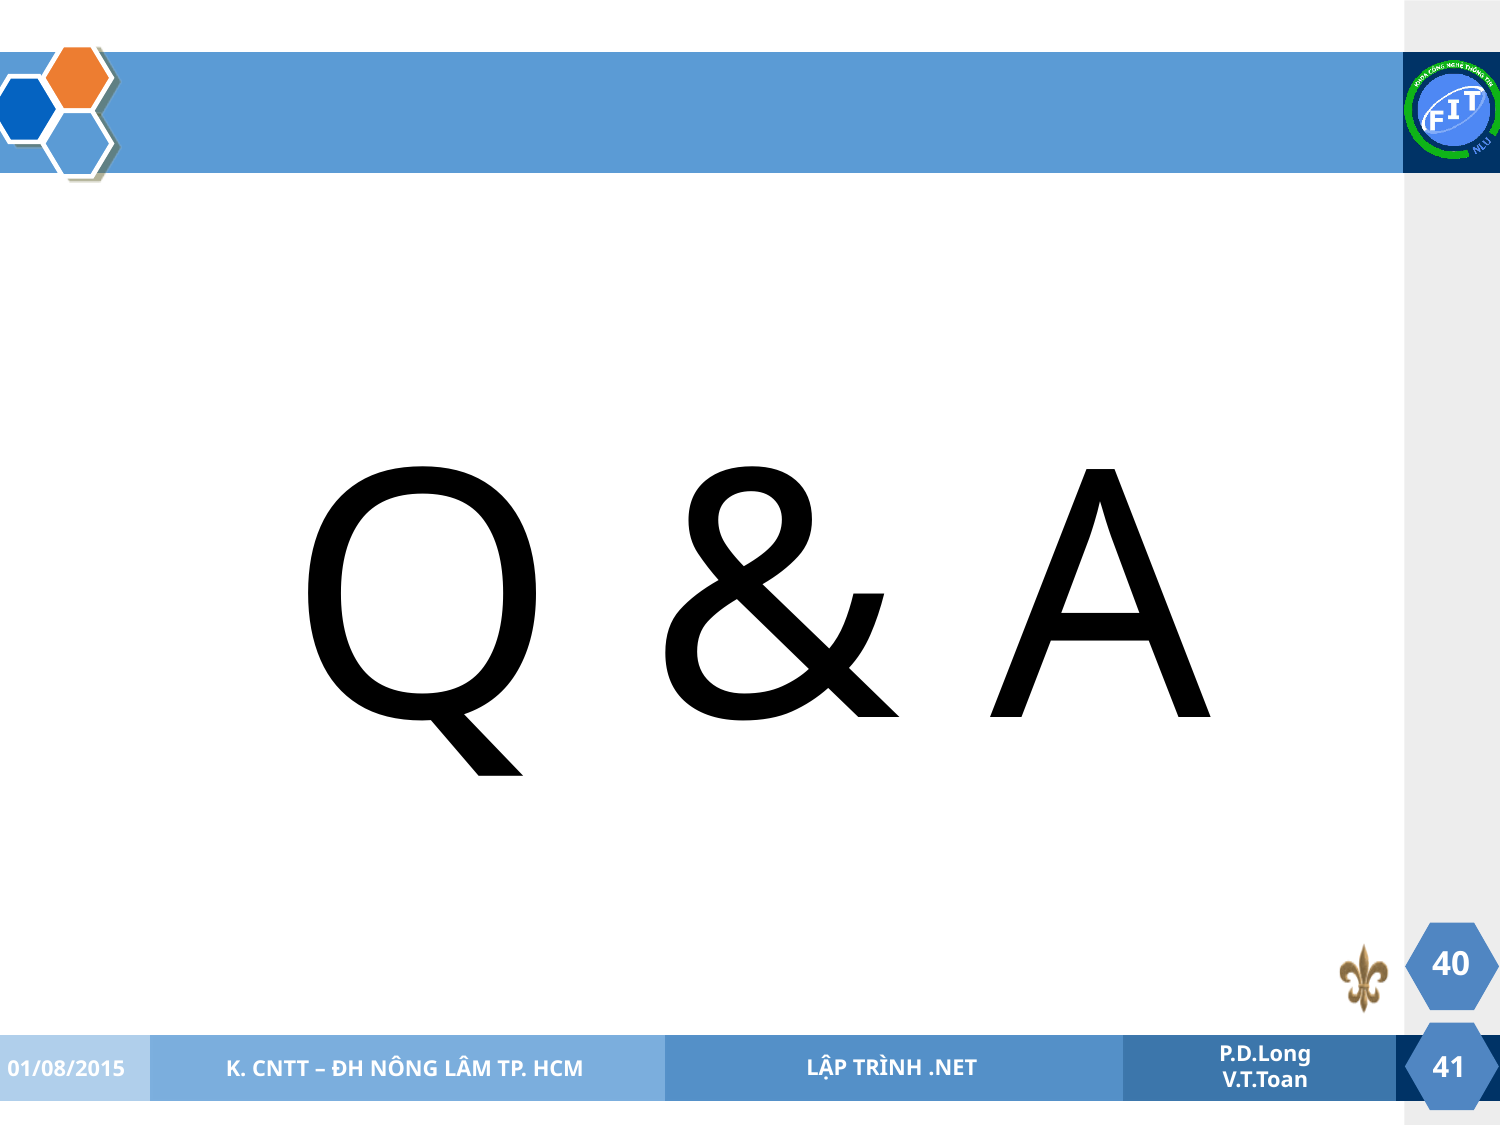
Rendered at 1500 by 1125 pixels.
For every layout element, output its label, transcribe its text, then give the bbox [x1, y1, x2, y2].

footer K. CNTT – ĐH NÔNG LÂM TP. HCM [151, 1039, 659, 1100]
slide_number 40 [1405, 935, 1497, 996]
list Q & A [103, 197, 1397, 1014]
picture [1404, 60, 1500, 159]
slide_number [0, 1038, 158, 1098]
